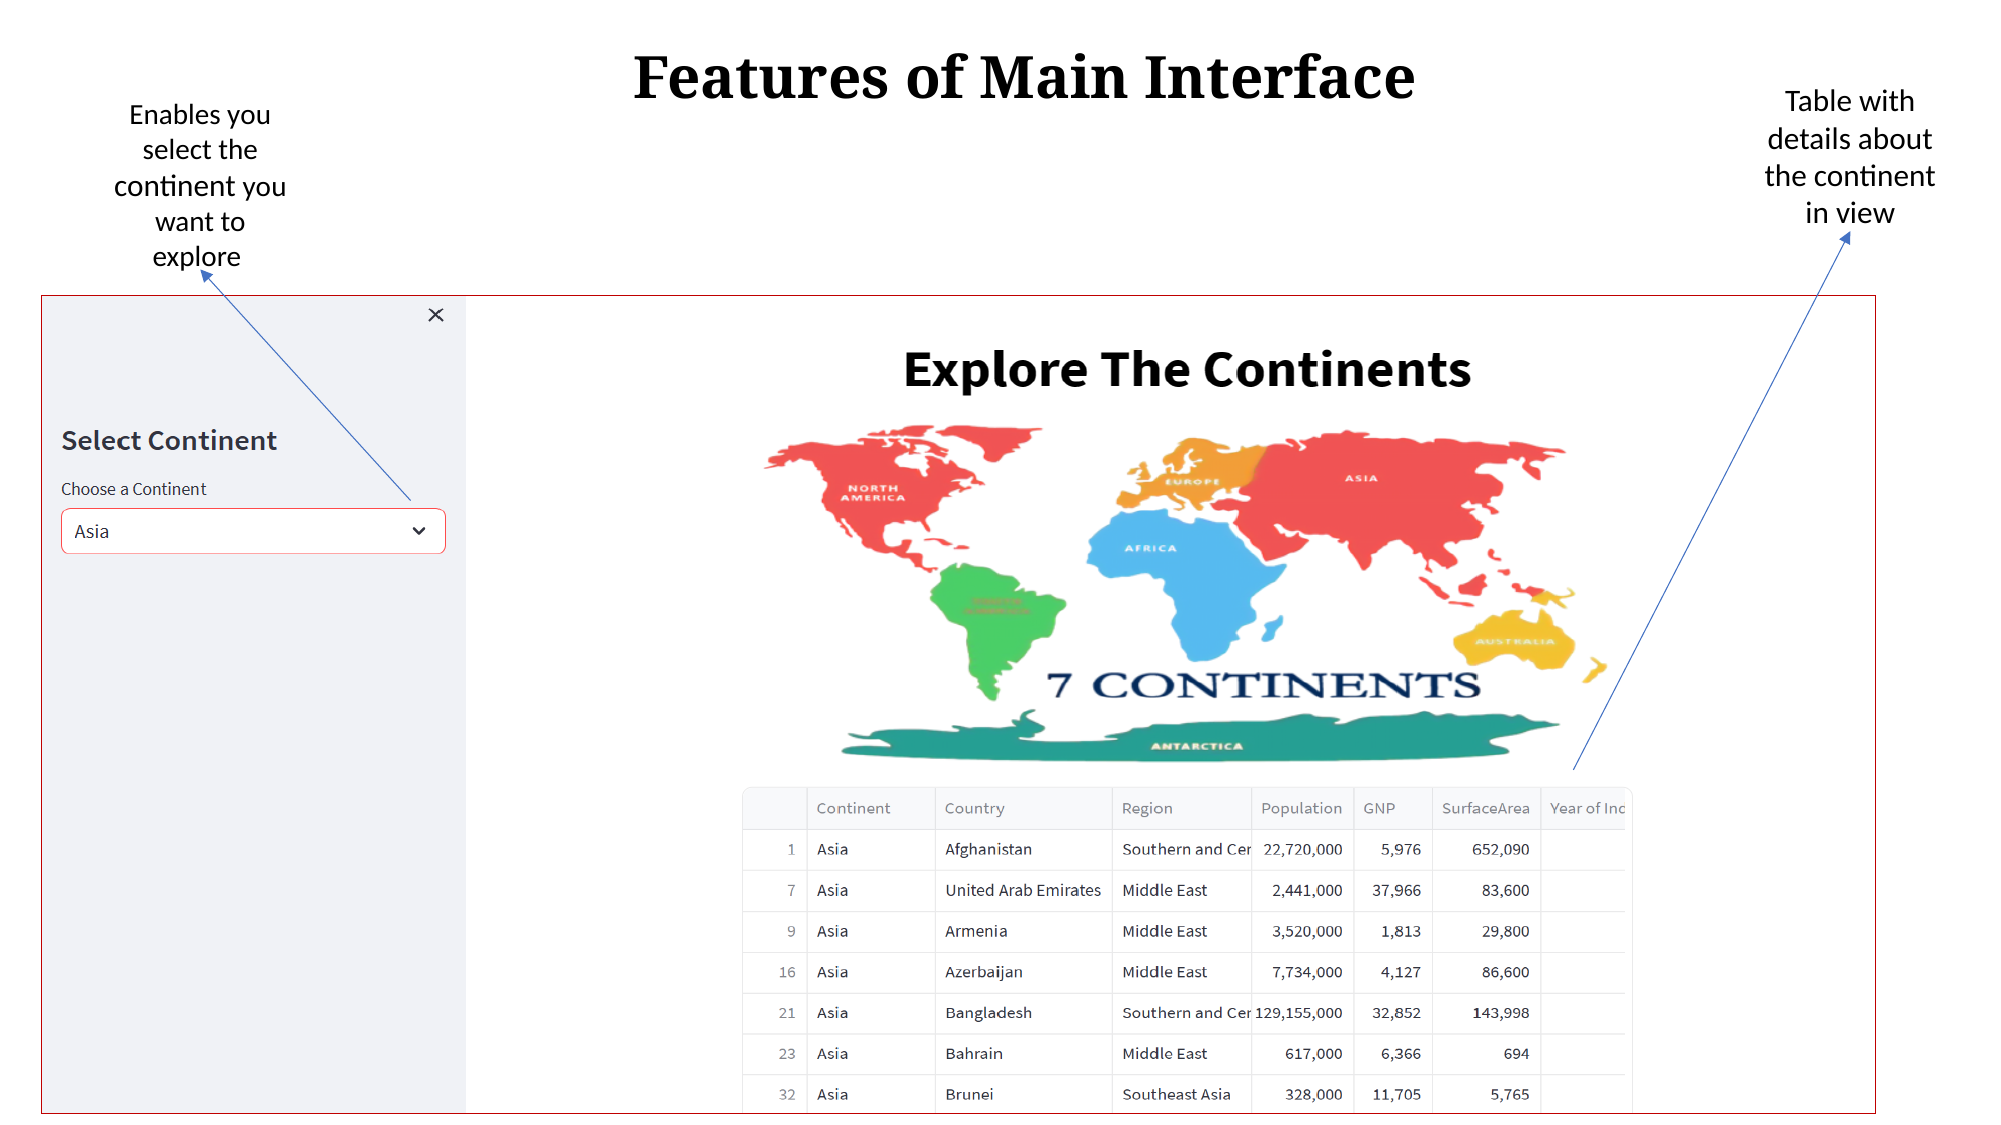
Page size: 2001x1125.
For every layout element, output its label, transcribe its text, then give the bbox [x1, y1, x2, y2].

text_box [200, 269, 411, 501]
text_box Table with details about the continent in view [1744, 79, 1957, 232]
text_box Enables you select the continent you want to explore [94, 97, 307, 270]
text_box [1573, 231, 1851, 770]
title Features of Main Interface [235, 15, 1816, 145]
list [41, 295, 1876, 1113]
